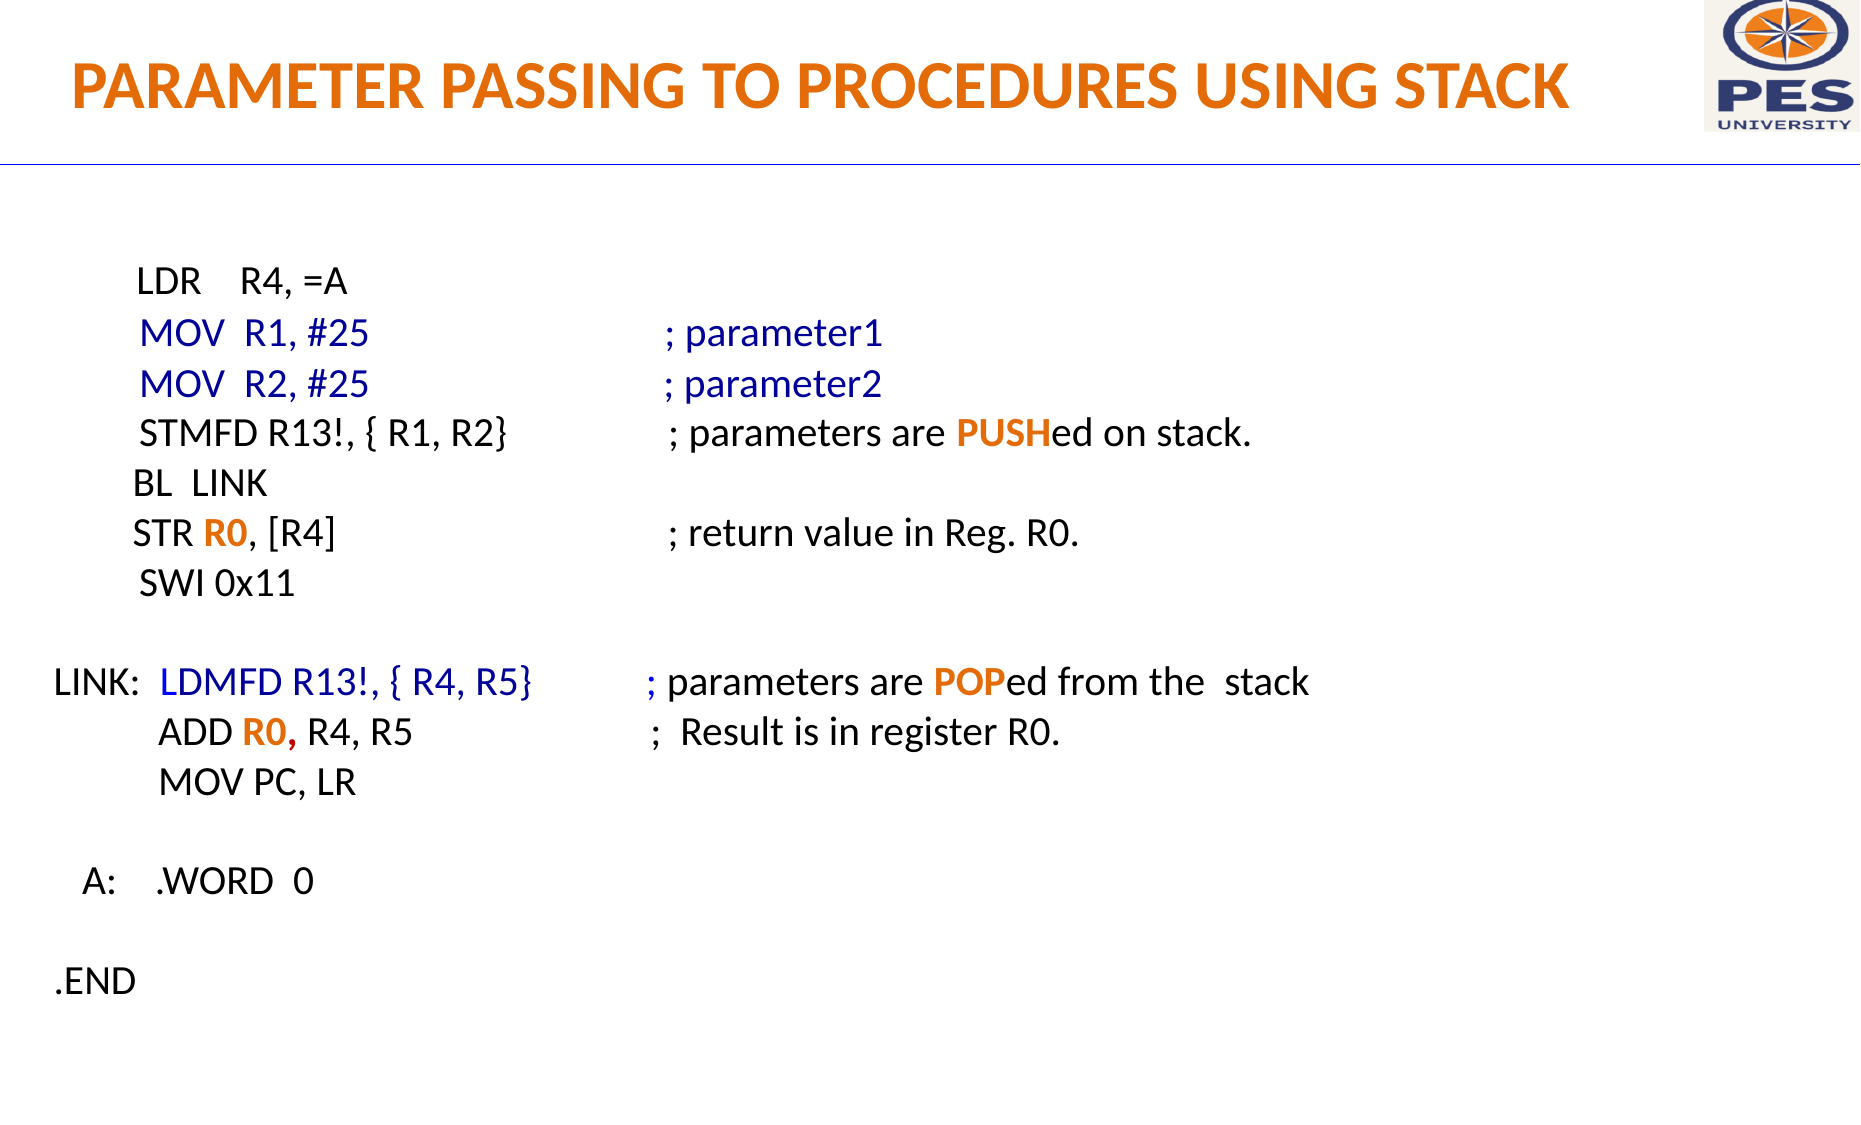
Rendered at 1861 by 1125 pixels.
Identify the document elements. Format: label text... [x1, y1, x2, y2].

picture [1704, 0, 1861, 132]
title Parameter passing to procedures using stack [0, 31, 1619, 132]
text_box LDR R4, =A MOV R1, #25 ; parameter1 MOV R2, #25 ; parameter2 STMFD R13!, { R1, R2} ; parameters are PUSHed on stack. BL LINK STR R0, [R4] ; return value in Reg. R0. SWI 0x11 LINK: LDMFD R13!, { R4, R5} ; parameters are POPed from the stack ADD R0, R4, R5 ; Result is in register R0. MOV PC, LR A: .WORD 0 .END [38, 250, 1861, 1017]
